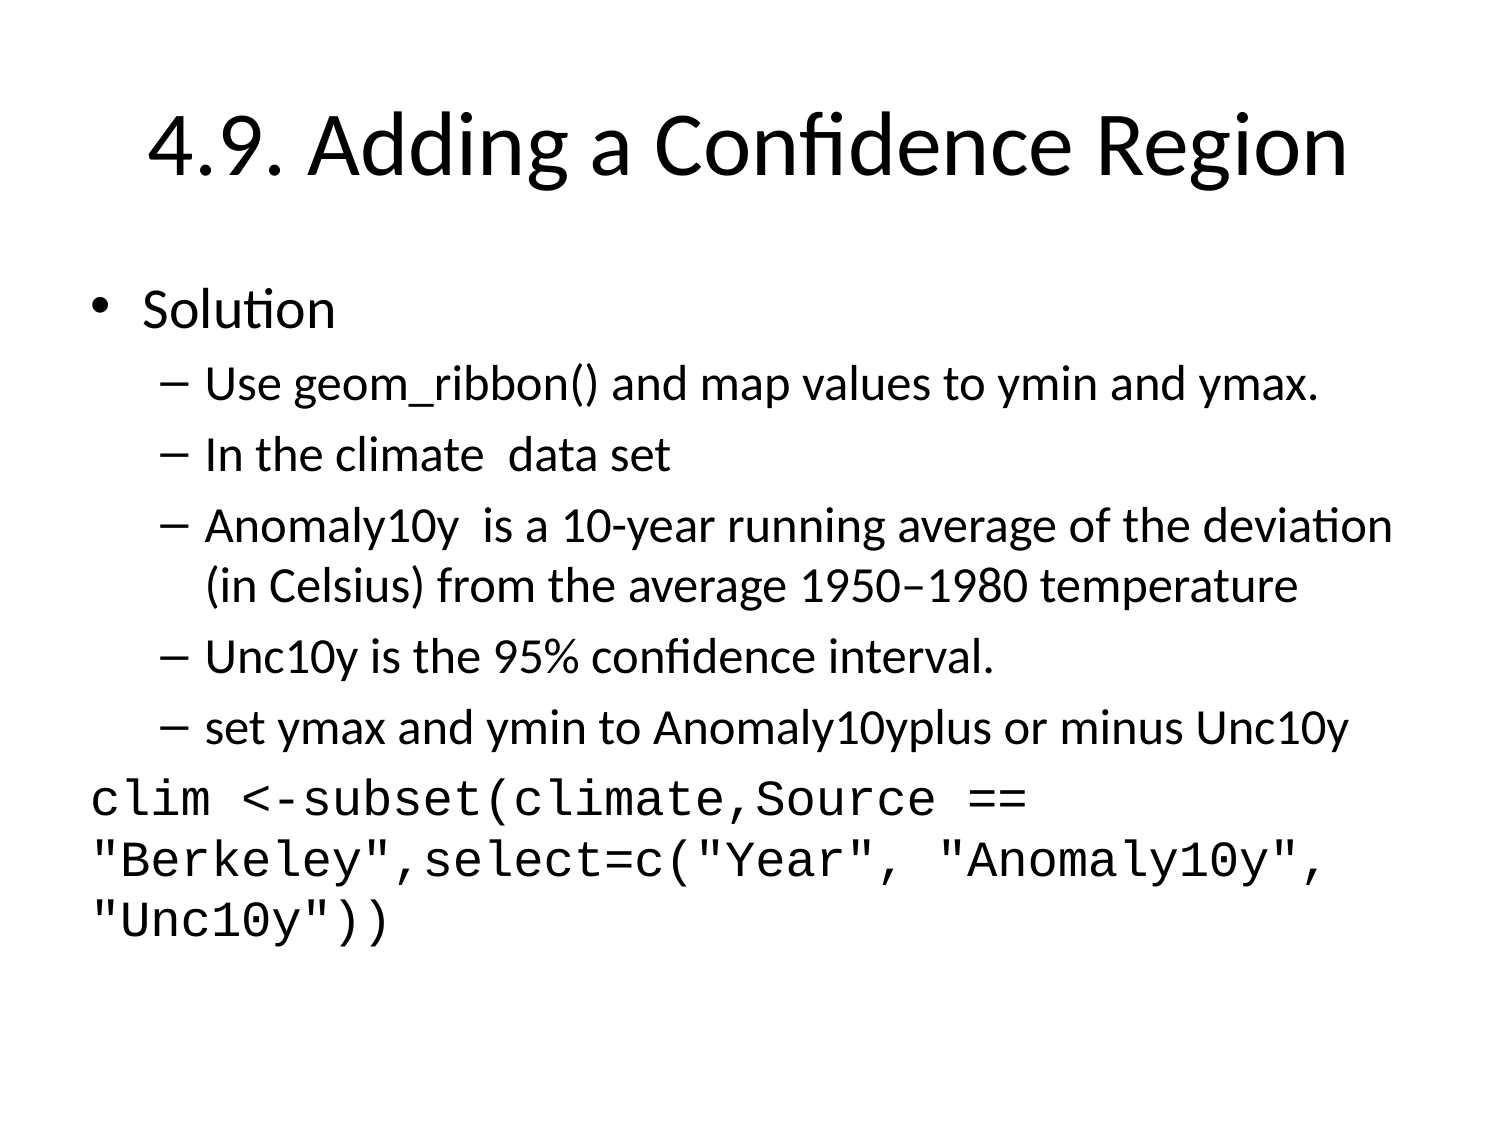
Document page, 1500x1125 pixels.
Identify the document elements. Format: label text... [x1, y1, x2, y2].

list Solution Use geom_ribbon() and map values to ymin and ymax. In the climate data set Anomaly10y is a 10-year running average of the deviation (in Celsius) from the average 1950–1980 temperature Unc10y is the 95% confidence interval. set ymax and ymin to Anomaly10yplus or minus Unc10y clim <-subset(climate,Source == "Berkeley",select=c("Year", "Anomaly10y", "Unc10y")) [75, 262, 1425, 1005]
title 4.9. Adding a Confidence Region [75, 45, 1425, 233]
